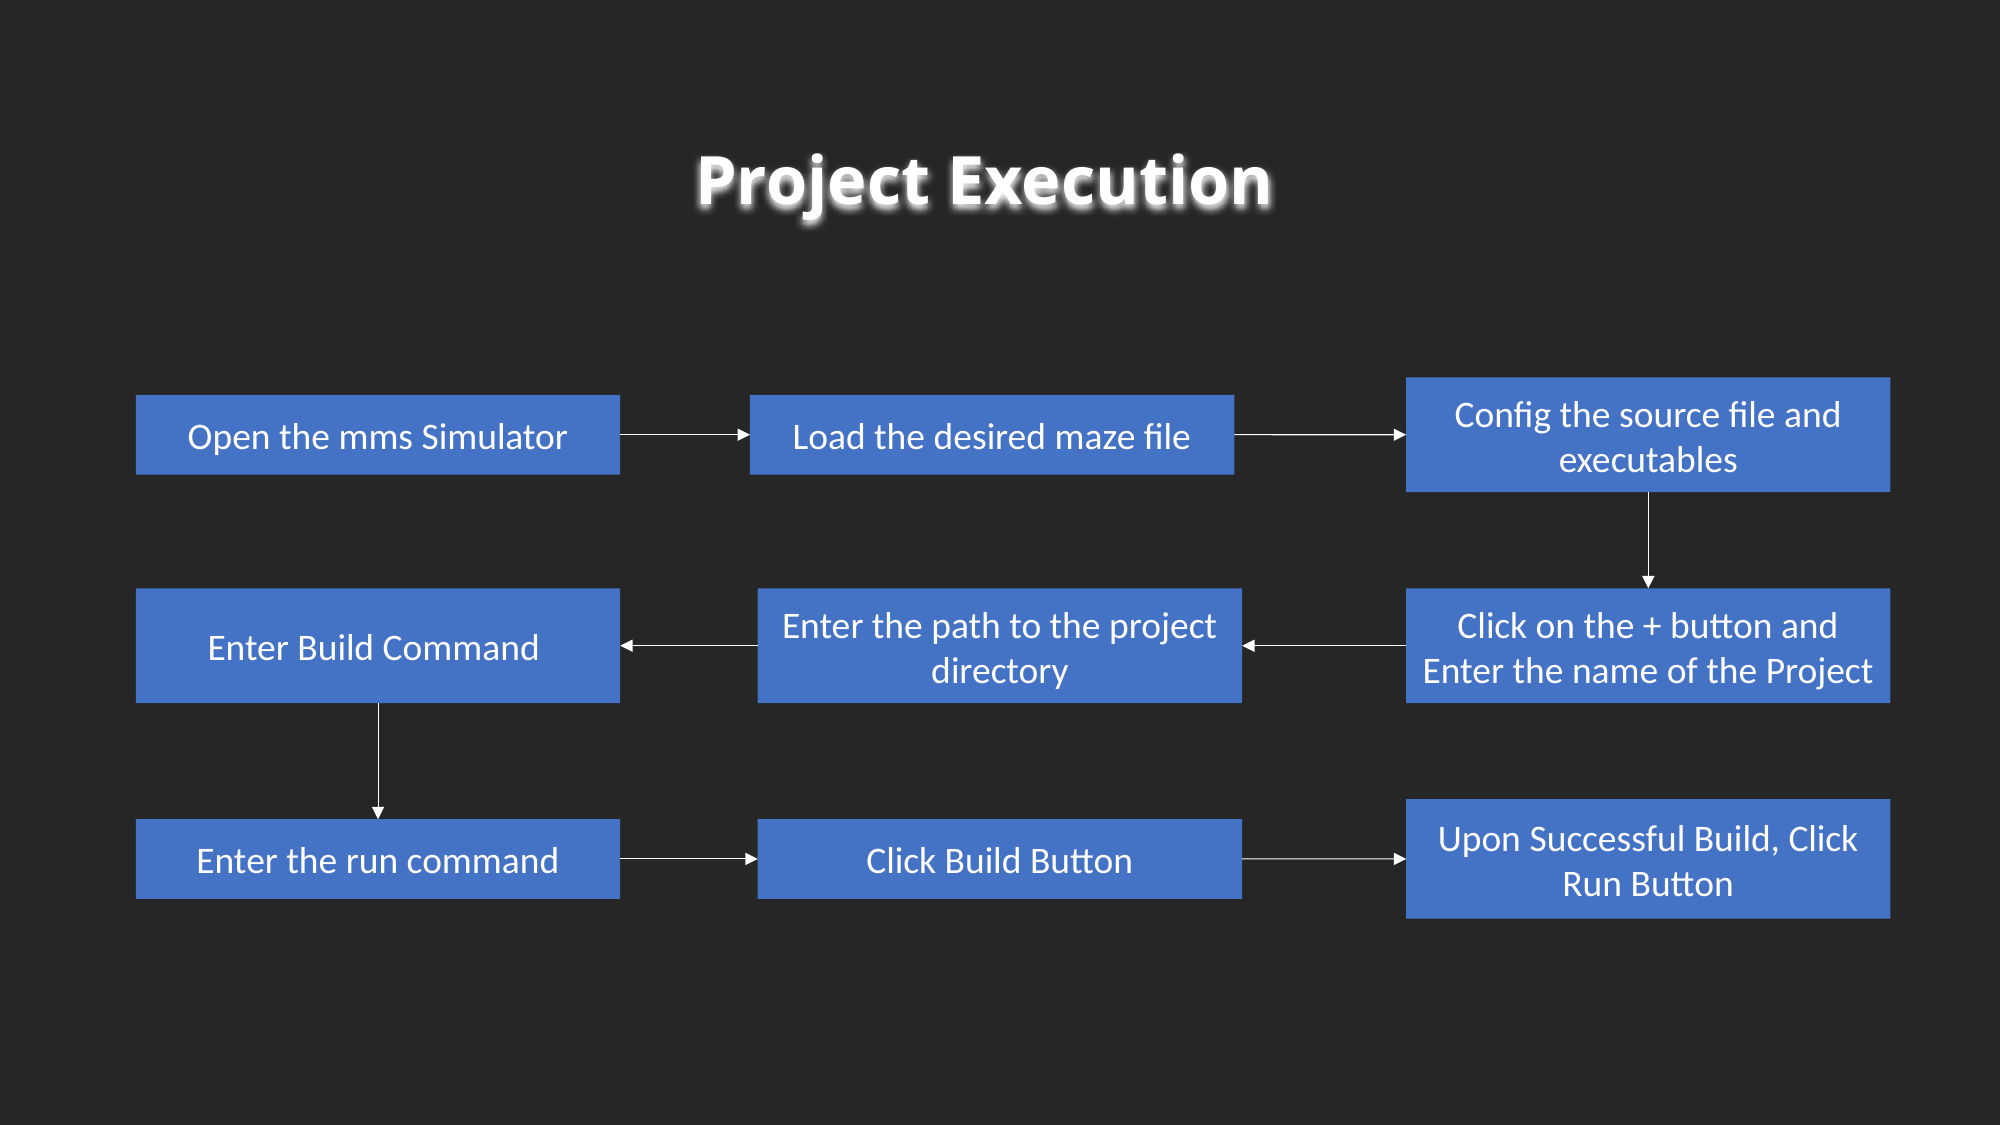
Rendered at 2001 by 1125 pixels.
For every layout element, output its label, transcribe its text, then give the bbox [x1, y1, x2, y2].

text_box Click Build Button [757, 818, 1243, 900]
text_box Open the mms Simulator [135, 394, 621, 476]
text_box Enter Build Command [135, 587, 621, 704]
text_box Click on the + button and Enter the name of the Project [1405, 587, 1892, 704]
text_box Enter the path to the project directory [757, 587, 1243, 704]
text_box Enter the run command [135, 818, 621, 900]
text_box Upon Successful Build, Click Run Button [1405, 798, 1892, 920]
text_box Config the source file and executables [1405, 376, 1892, 493]
title Project Execution [667, 73, 1302, 292]
text_box Load the desired maze file [749, 394, 1235, 476]
